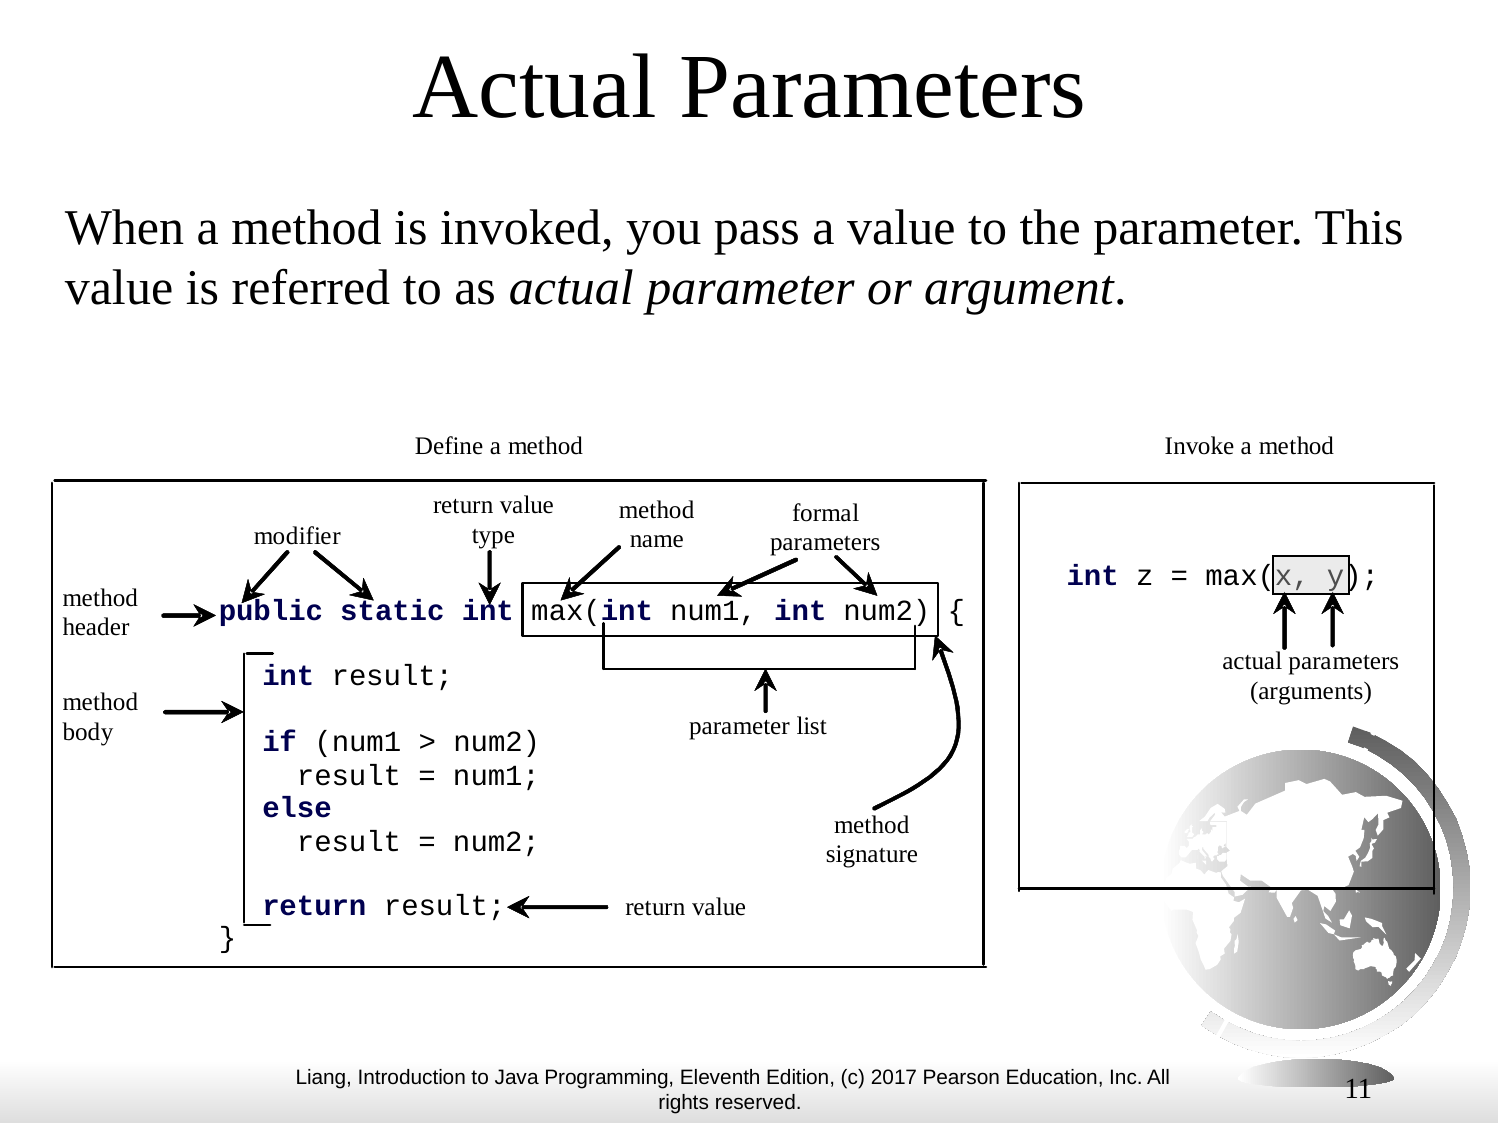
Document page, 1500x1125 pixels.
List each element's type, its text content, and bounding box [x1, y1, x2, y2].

title Actual Parameters [112, 37, 1388, 125]
slide_number 11 [1074, 1049, 1388, 1125]
text_box When a method is invoked, you pass a value to the parameter. This value is referred to as actual parameter or argument. [50, 187, 1438, 323]
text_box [37, 417, 1456, 983]
